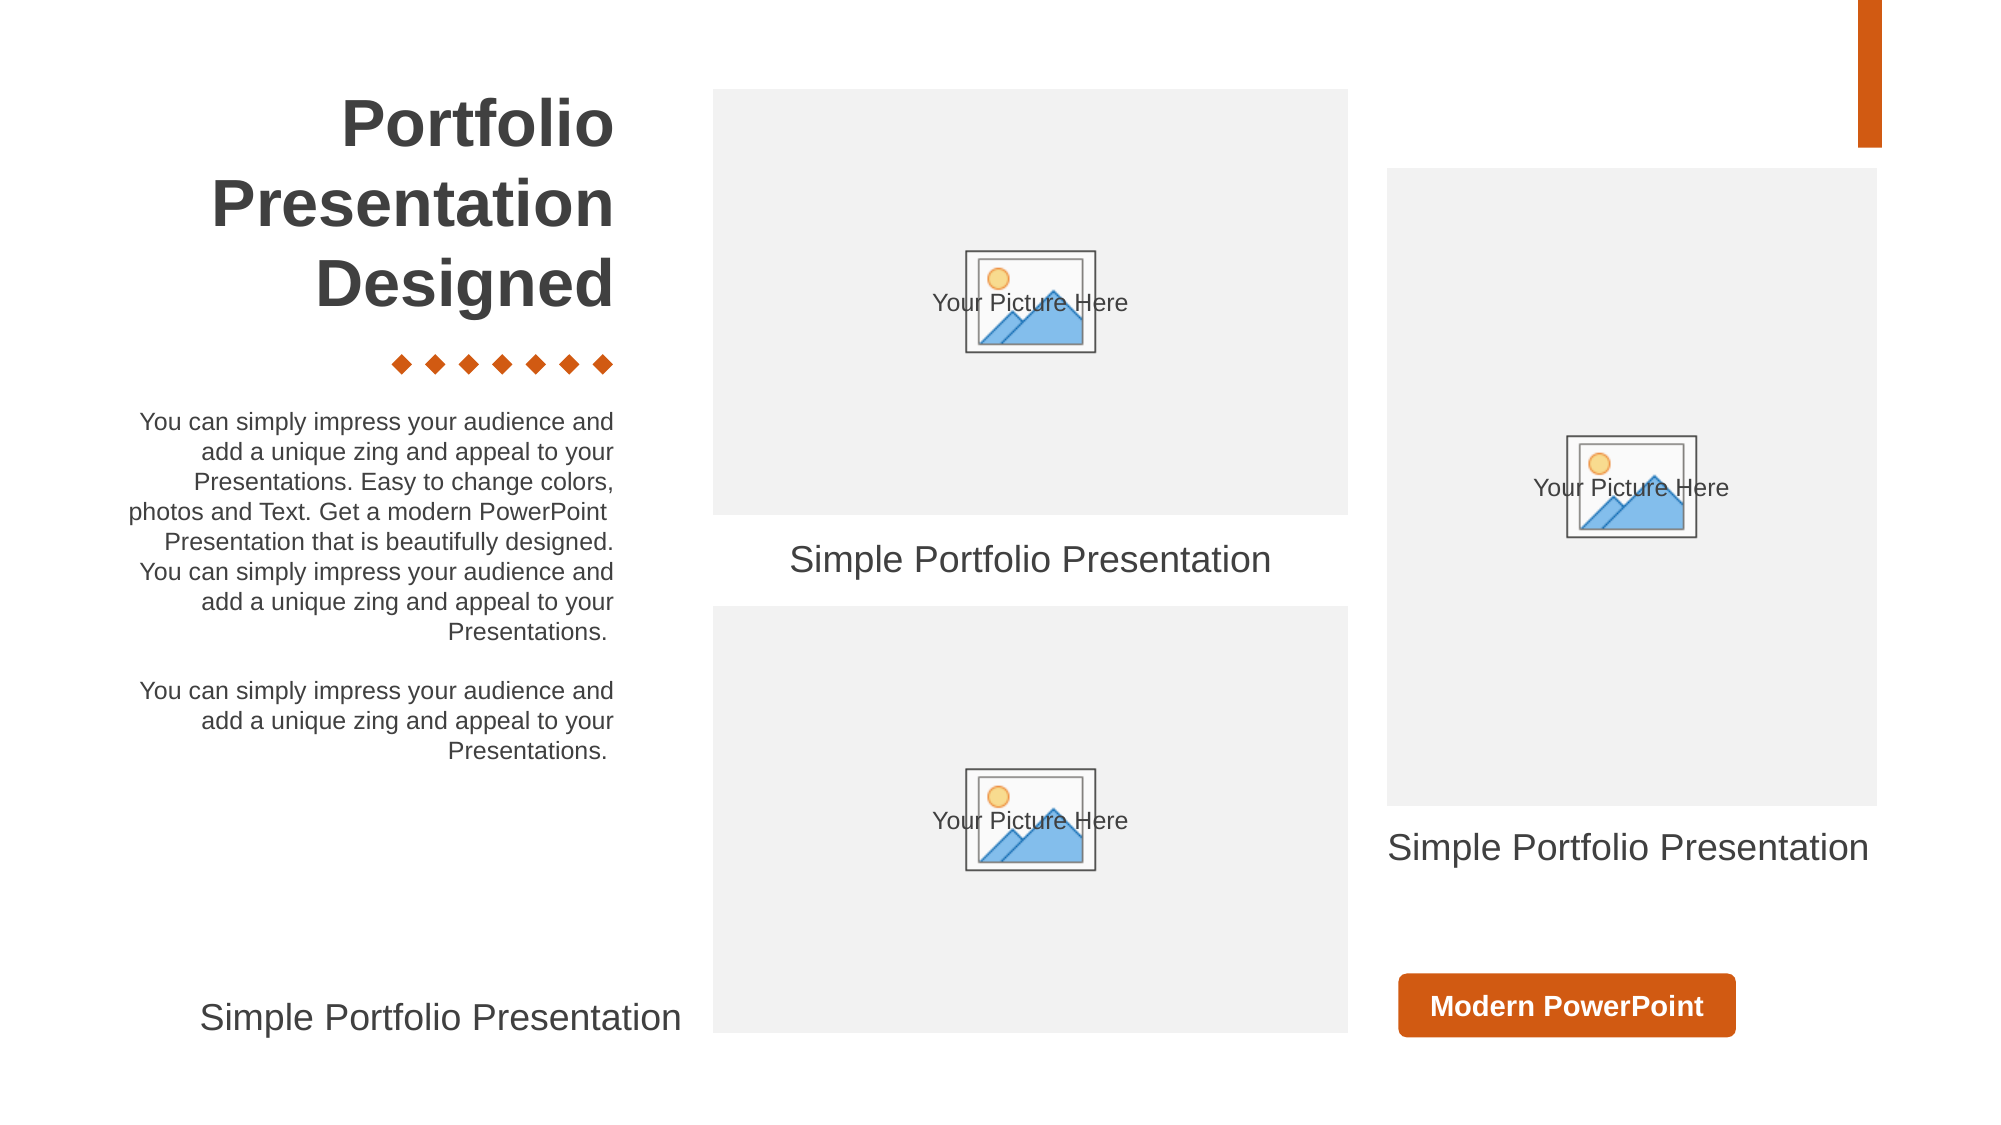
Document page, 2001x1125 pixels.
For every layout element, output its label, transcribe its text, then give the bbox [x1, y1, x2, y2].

picture [1386, 167, 1877, 806]
text_box You can simply impress your audience and add a unique zing and appeal to your Presentations. Easy to change colors, photos and Text. Get a modern PowerPoint Presentation that is beautifully designed. You can simply impress your audience and add a unique zing and appeal to your Presentations. You can simply impress your audience and add a unique zing and appeal to your Presentations. [111, 398, 630, 773]
text_box Simple Portfolio Presentation [1372, 810, 1885, 875]
picture [713, 606, 1348, 1034]
text_box [1397, 972, 1738, 1039]
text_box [391, 354, 613, 375]
text_box Simple Portfolio Presentation [184, 981, 697, 1046]
picture [713, 88, 1348, 516]
text_box Modern PowerPoint [1415, 980, 1720, 1030]
text_box Portfolio Presentation Designed [167, 72, 630, 328]
text_box Simple Portfolio Presentation [774, 523, 1287, 588]
